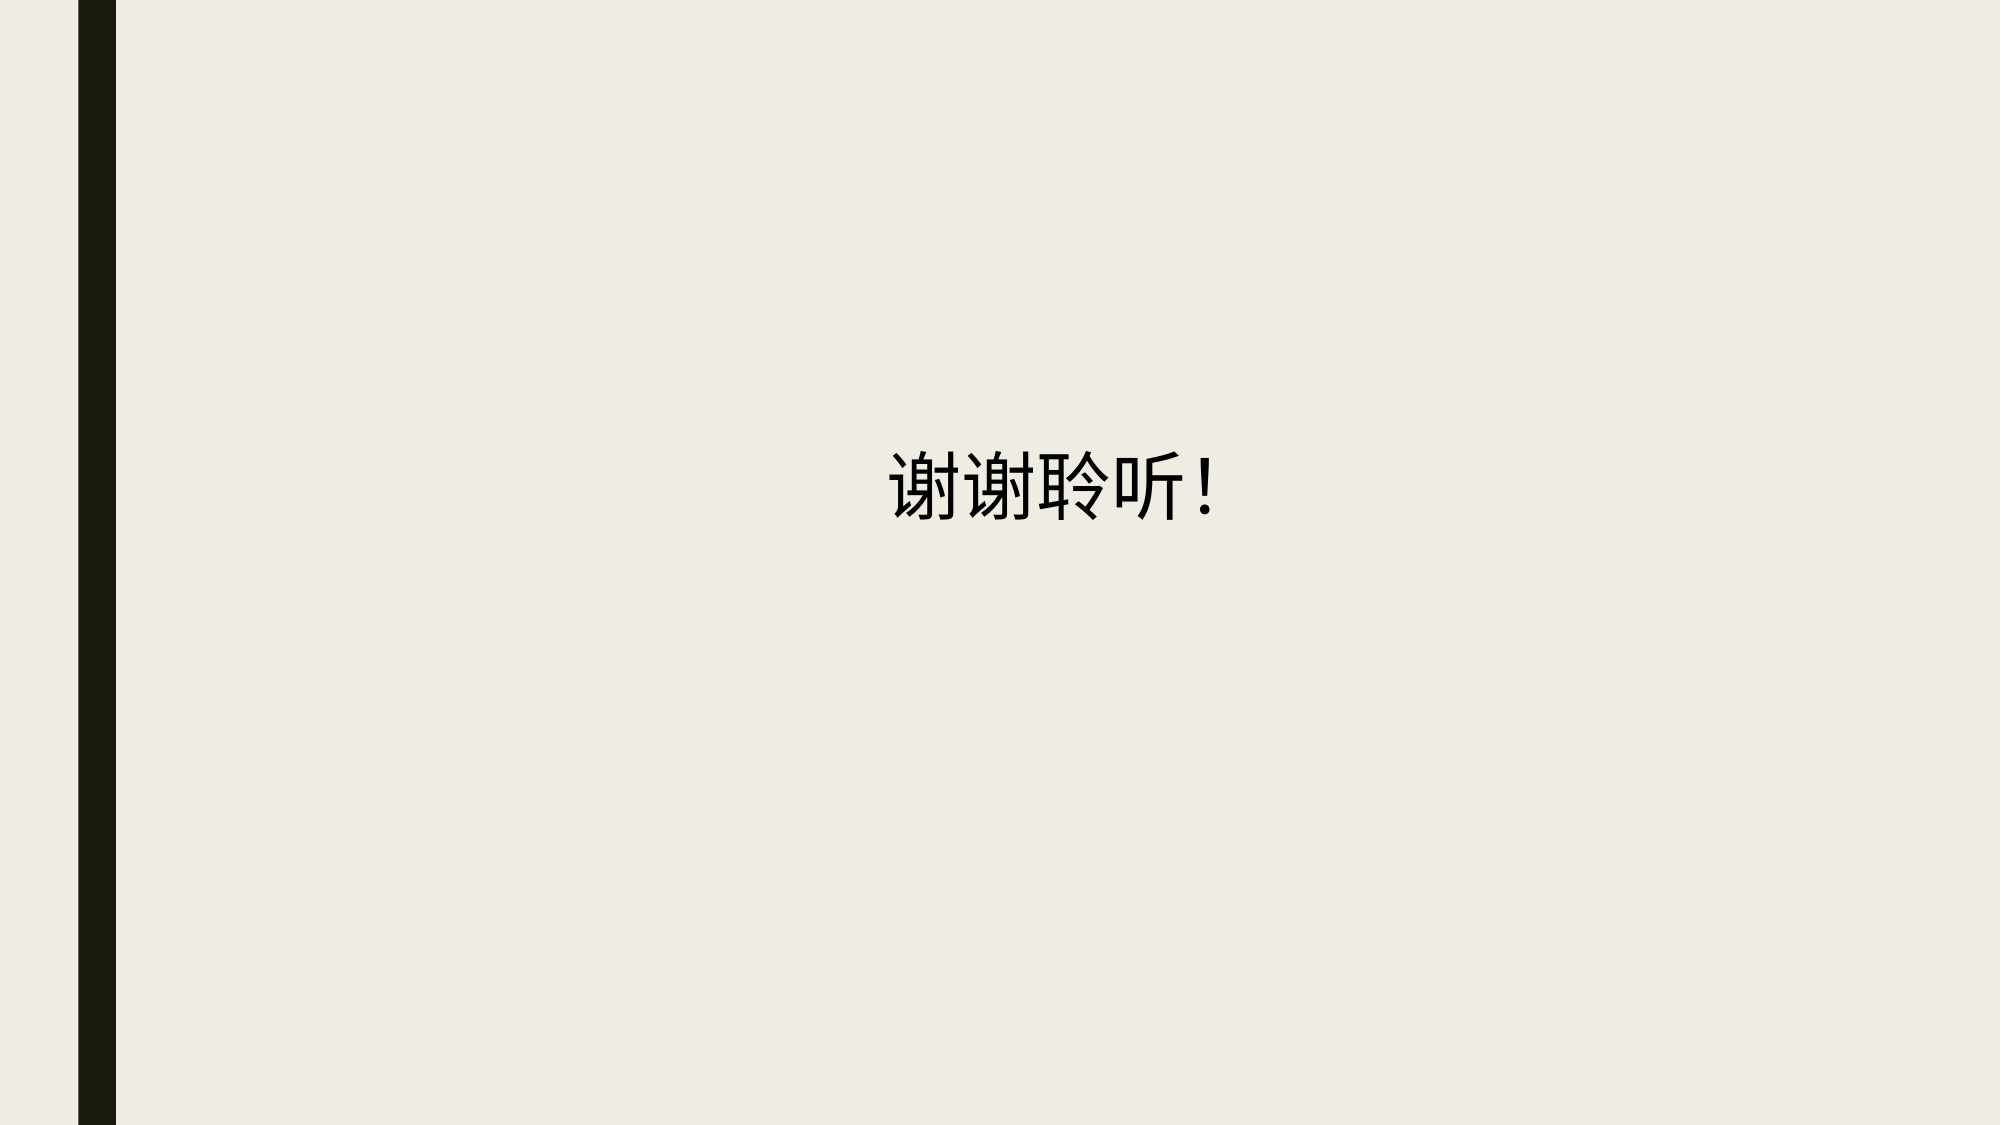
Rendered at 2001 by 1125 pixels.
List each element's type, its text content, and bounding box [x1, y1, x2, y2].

text_box 谢谢聆听！ [871, 432, 1725, 538]
